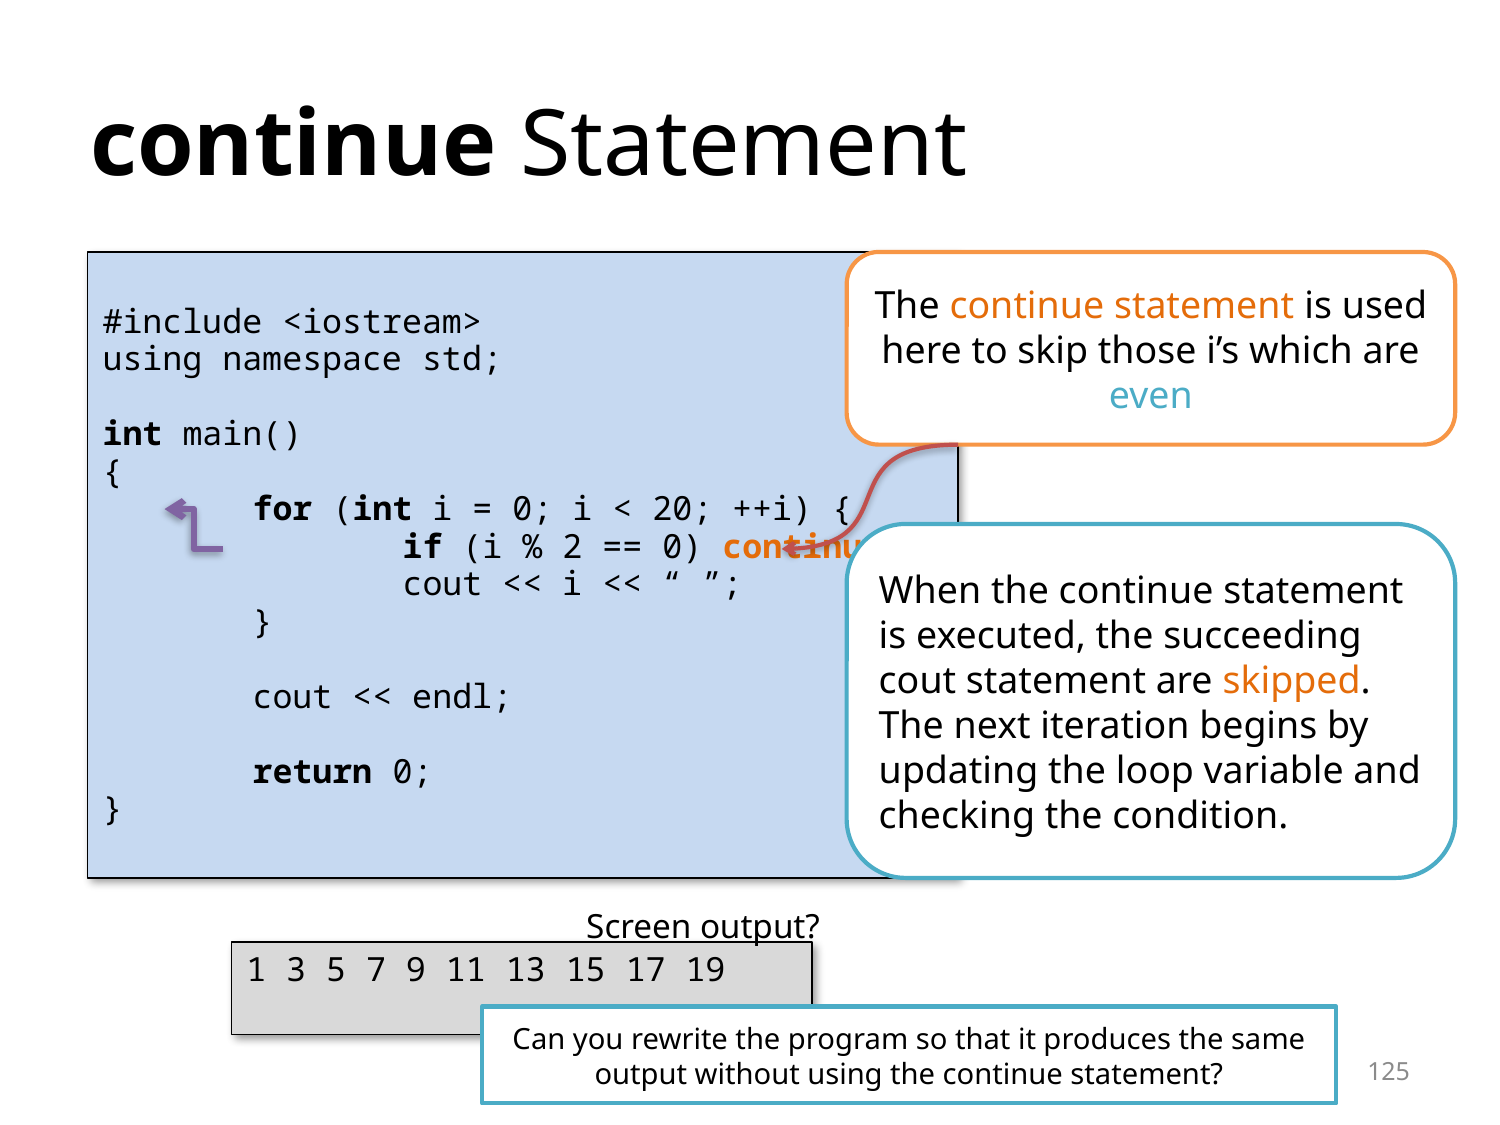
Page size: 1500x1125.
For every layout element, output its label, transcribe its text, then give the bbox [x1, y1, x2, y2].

slide_number 125 [1338, 1042, 1425, 1103]
text_box 1 3 5 7 9 11 13 15 17 19 [231, 941, 813, 1035]
title continue Statement [75, 45, 1425, 233]
text_box The continue statement is used here to skip those i’s which are even [844, 249, 1458, 447]
text_box Can you rewrite the program so that it produces the same output without using the continue statement? [480, 1004, 1338, 1105]
text_box When the continue statement is executed, the succeeding cout statement are skipped. The next iteration begins by updating the loop variable and checking the condition. [844, 521, 1458, 881]
text_box #include <iostream> using namespace std; int main() { for (int i = 0; i < 20; ++i) { if (i % 2 == 0) continue; cout << i << “ ”; } cout << endl; return 0; } [87, 251, 890, 879]
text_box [781, 444, 959, 550]
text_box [164, 508, 224, 550]
text_box Screen output? [571, 897, 836, 952]
